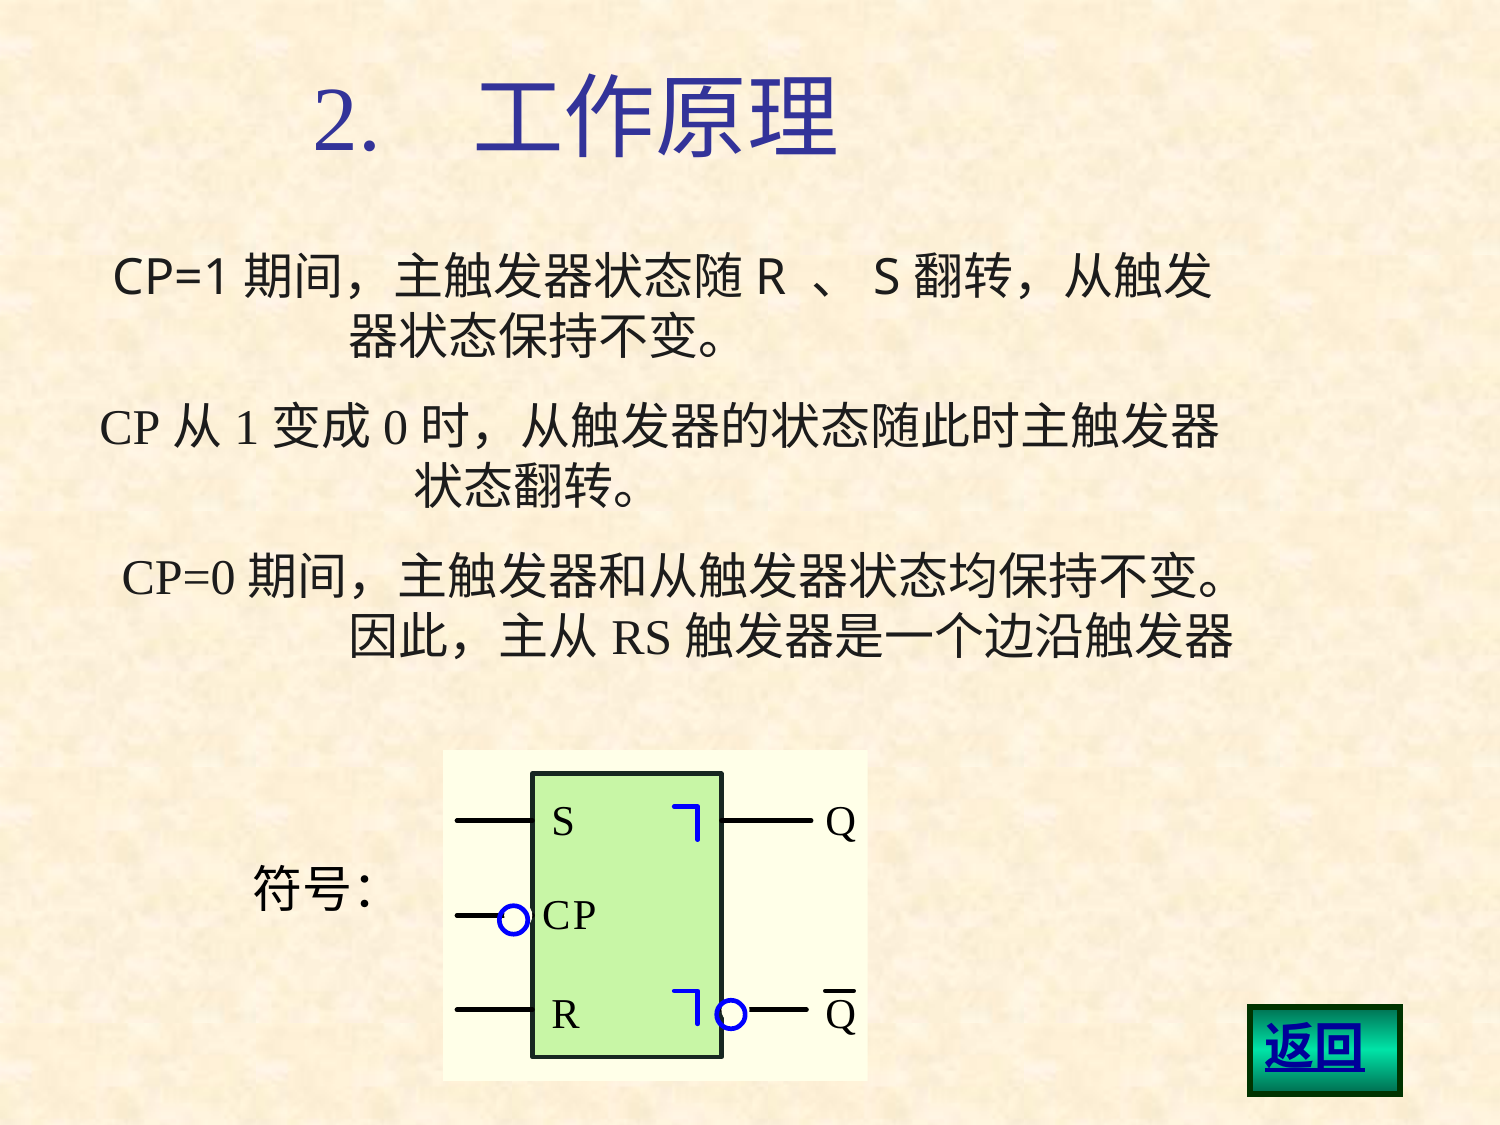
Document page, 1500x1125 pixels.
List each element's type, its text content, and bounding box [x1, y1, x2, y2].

text_box CP=1期间，主触发器状态随R 、S翻转，从触发 器状态保持不变。 [98, 237, 1228, 373]
text_box 返回 [1249, 1006, 1400, 1094]
title 2. 工作原理 [188, 37, 963, 177]
text_box CP=0期间，主触发器和从触发器状态均保持不变。 因此，主从RS触发器是一个边沿触发器 [106, 537, 1263, 673]
picture [0, 0, 1500, 1125]
text_box CP从1变成0时，从触发器的状态随此时主触发器 状态翻转。 [84, 387, 1235, 523]
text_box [237, 749, 868, 1081]
